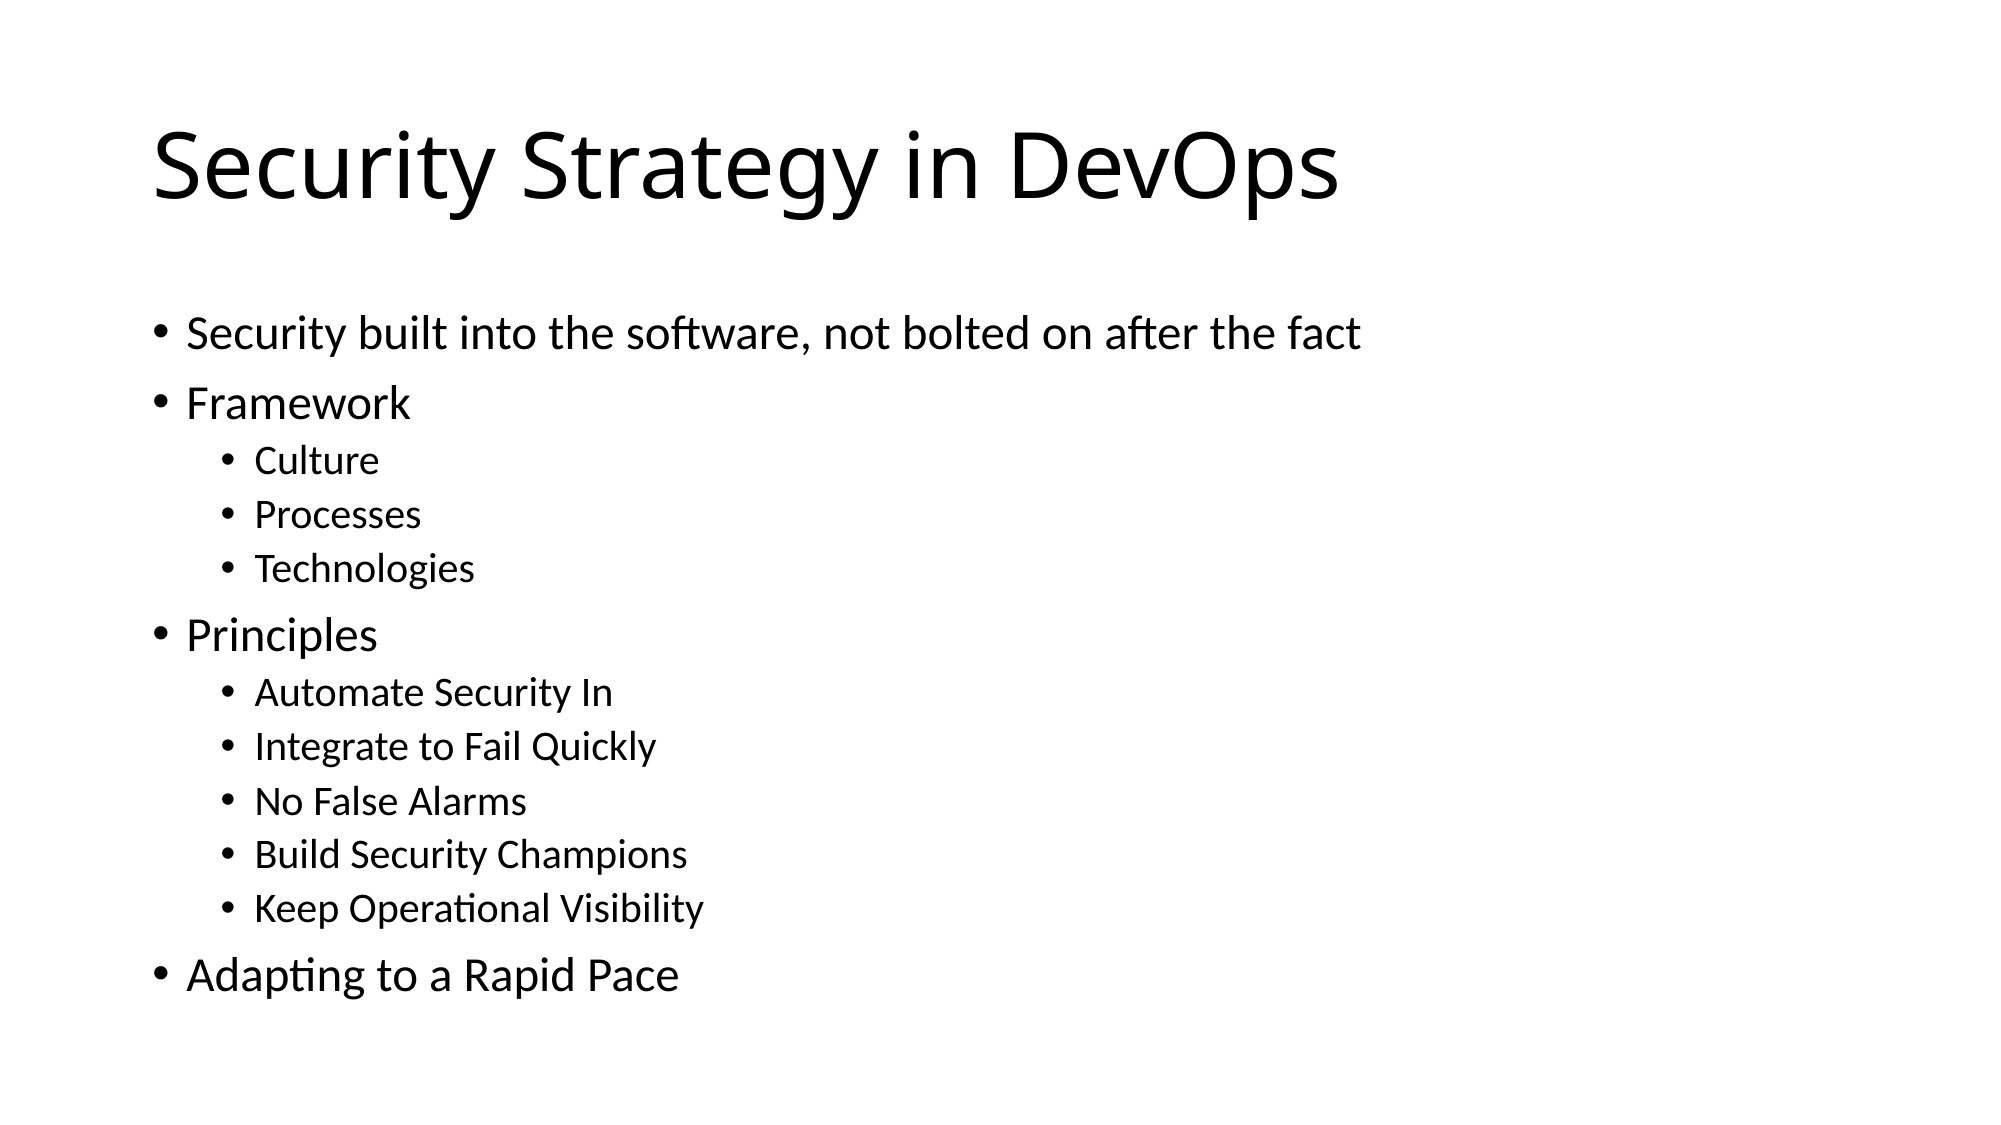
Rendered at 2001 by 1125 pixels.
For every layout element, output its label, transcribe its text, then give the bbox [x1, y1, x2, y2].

list Security built into the software, not bolted on after the fact Framework Culture Processes Technologies Principles Automate Security In Integrate to Fail Quickly No False Alarms Build Security Champions Keep Operational Visibility Adapting to a Rapid Pace [137, 299, 1863, 1014]
title Security Strategy in DevOps [137, 59, 1863, 278]
